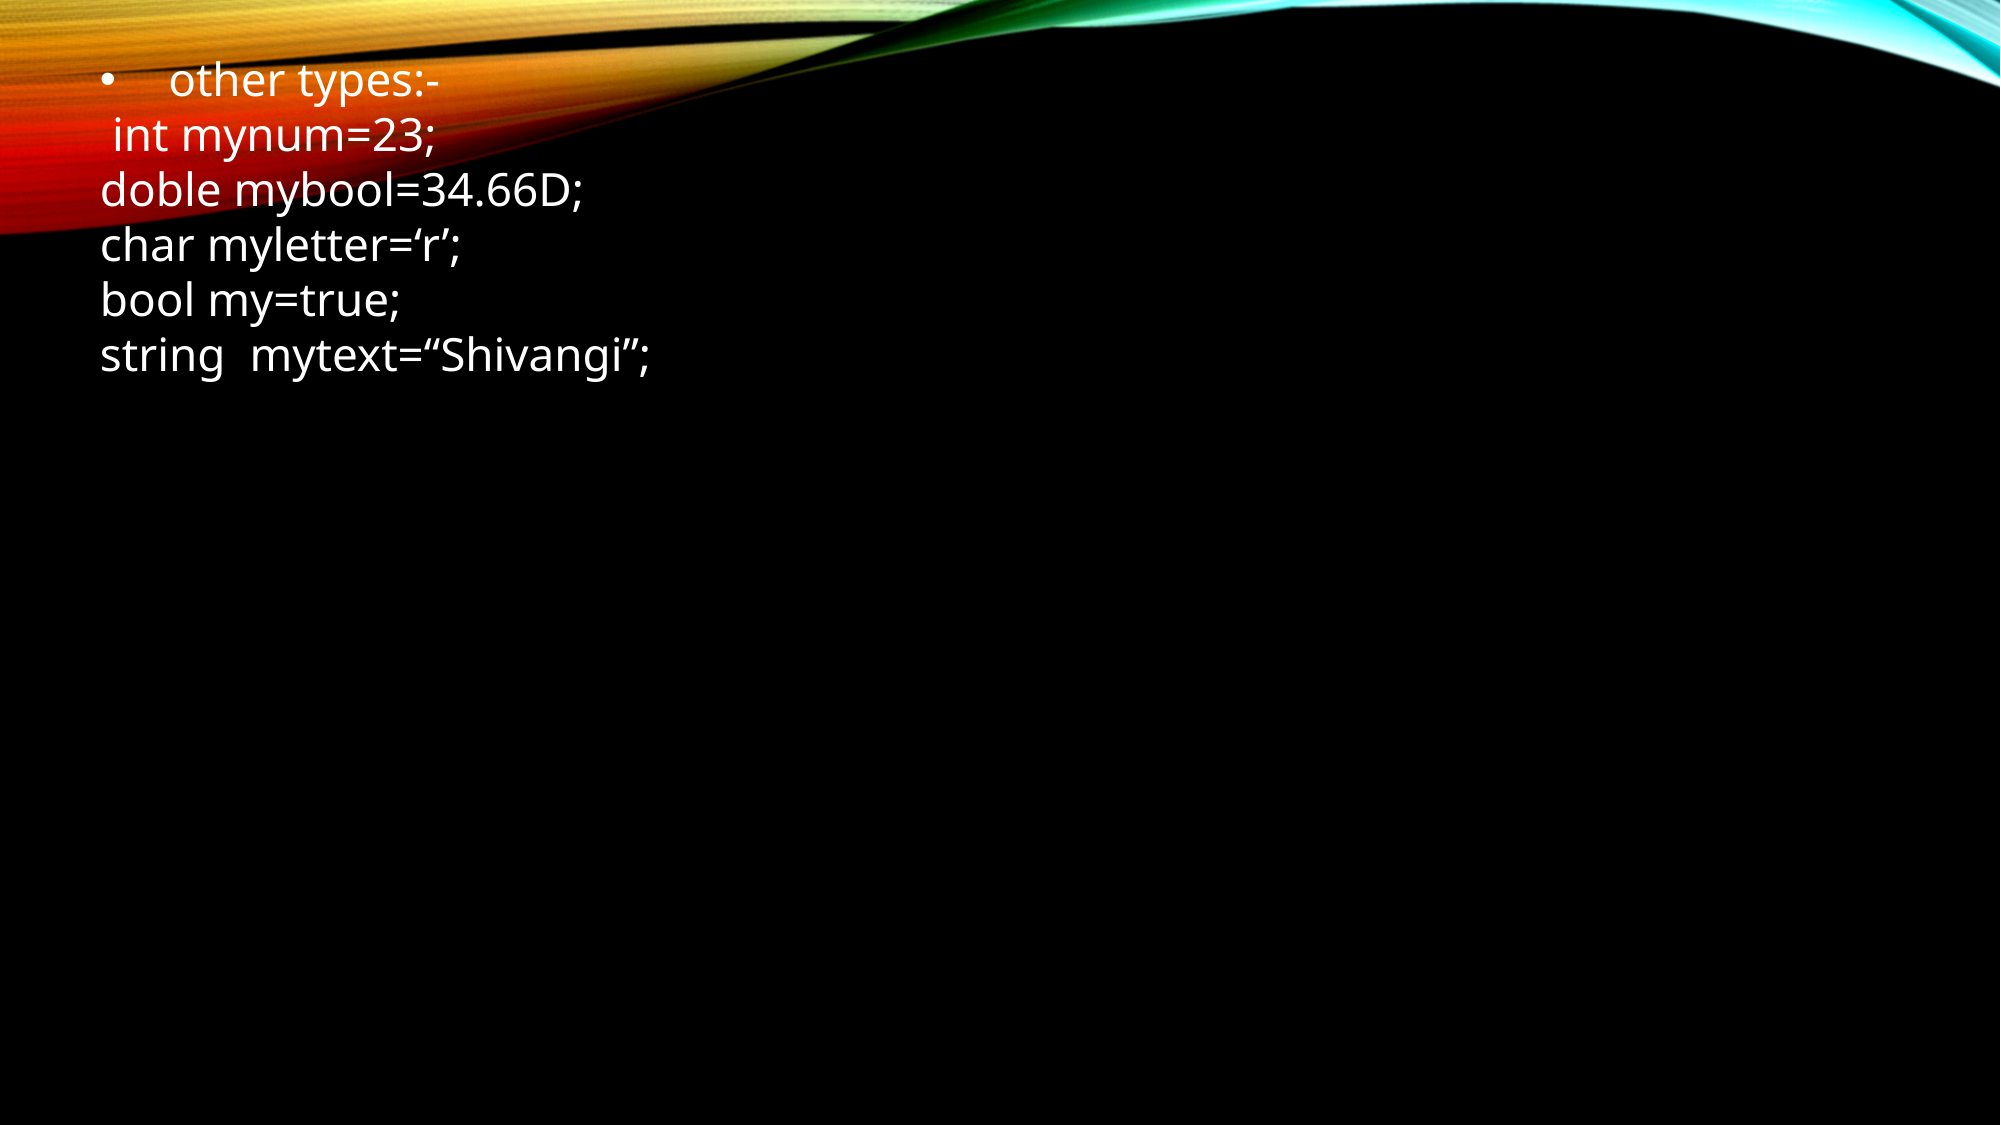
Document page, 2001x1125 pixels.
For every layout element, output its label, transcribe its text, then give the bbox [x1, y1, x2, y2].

text_box other types:- int mynum=23; doble mybool=34.66D; char myletter=‘r’; bool my=true; string mytext=“Shivangi”; [85, 43, 1930, 499]
picture [0, 0, 2000, 237]
